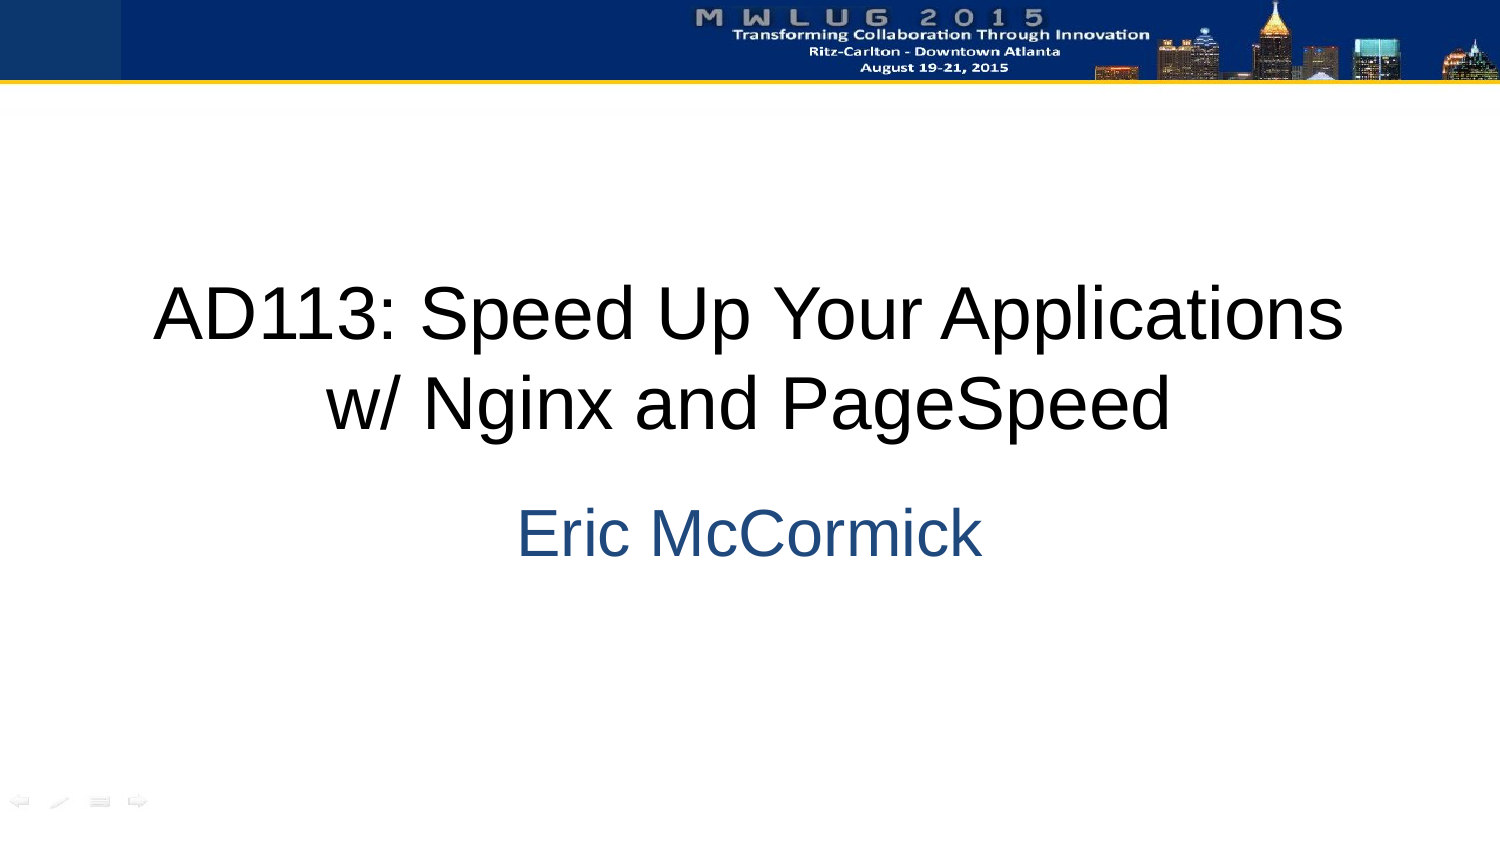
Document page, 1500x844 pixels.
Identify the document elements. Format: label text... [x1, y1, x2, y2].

title AD113: Speed Up Your Applications w/ Nginx and PageSpeed [112, 259, 1388, 450]
picture [0, 0, 1500, 844]
subtitle Eric McCormick [112, 465, 1388, 595]
